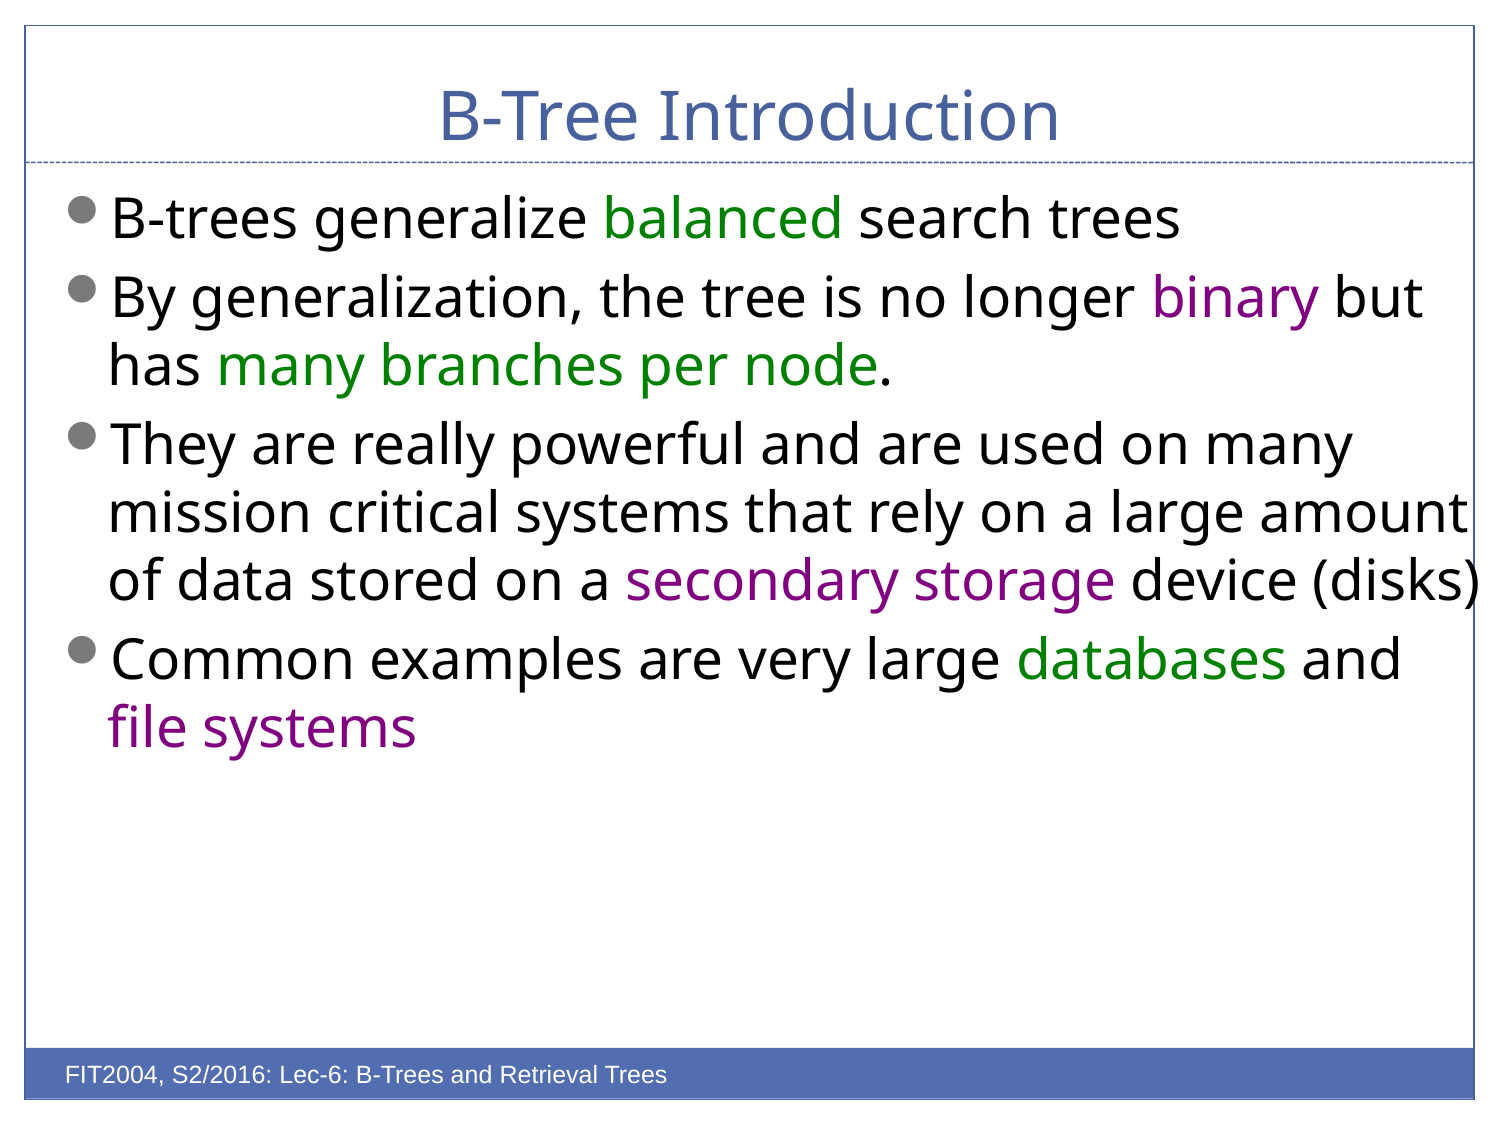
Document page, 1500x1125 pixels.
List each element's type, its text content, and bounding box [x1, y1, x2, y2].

title B-Tree Introduction [49, 37, 1450, 162]
footer FIT2004, S2/2016: Lec-6: B-Trees and Retrieval Trees [50, 1051, 800, 1112]
list B-trees generalize balanced search trees By generalization, the tree is no longer binary but has many branches per node. They are really powerful and are used on many mission critical systems that rely on a large amount of data stored on a secondary storage device (disks) Common examples are very large databases and file systems [49, 174, 1500, 788]
